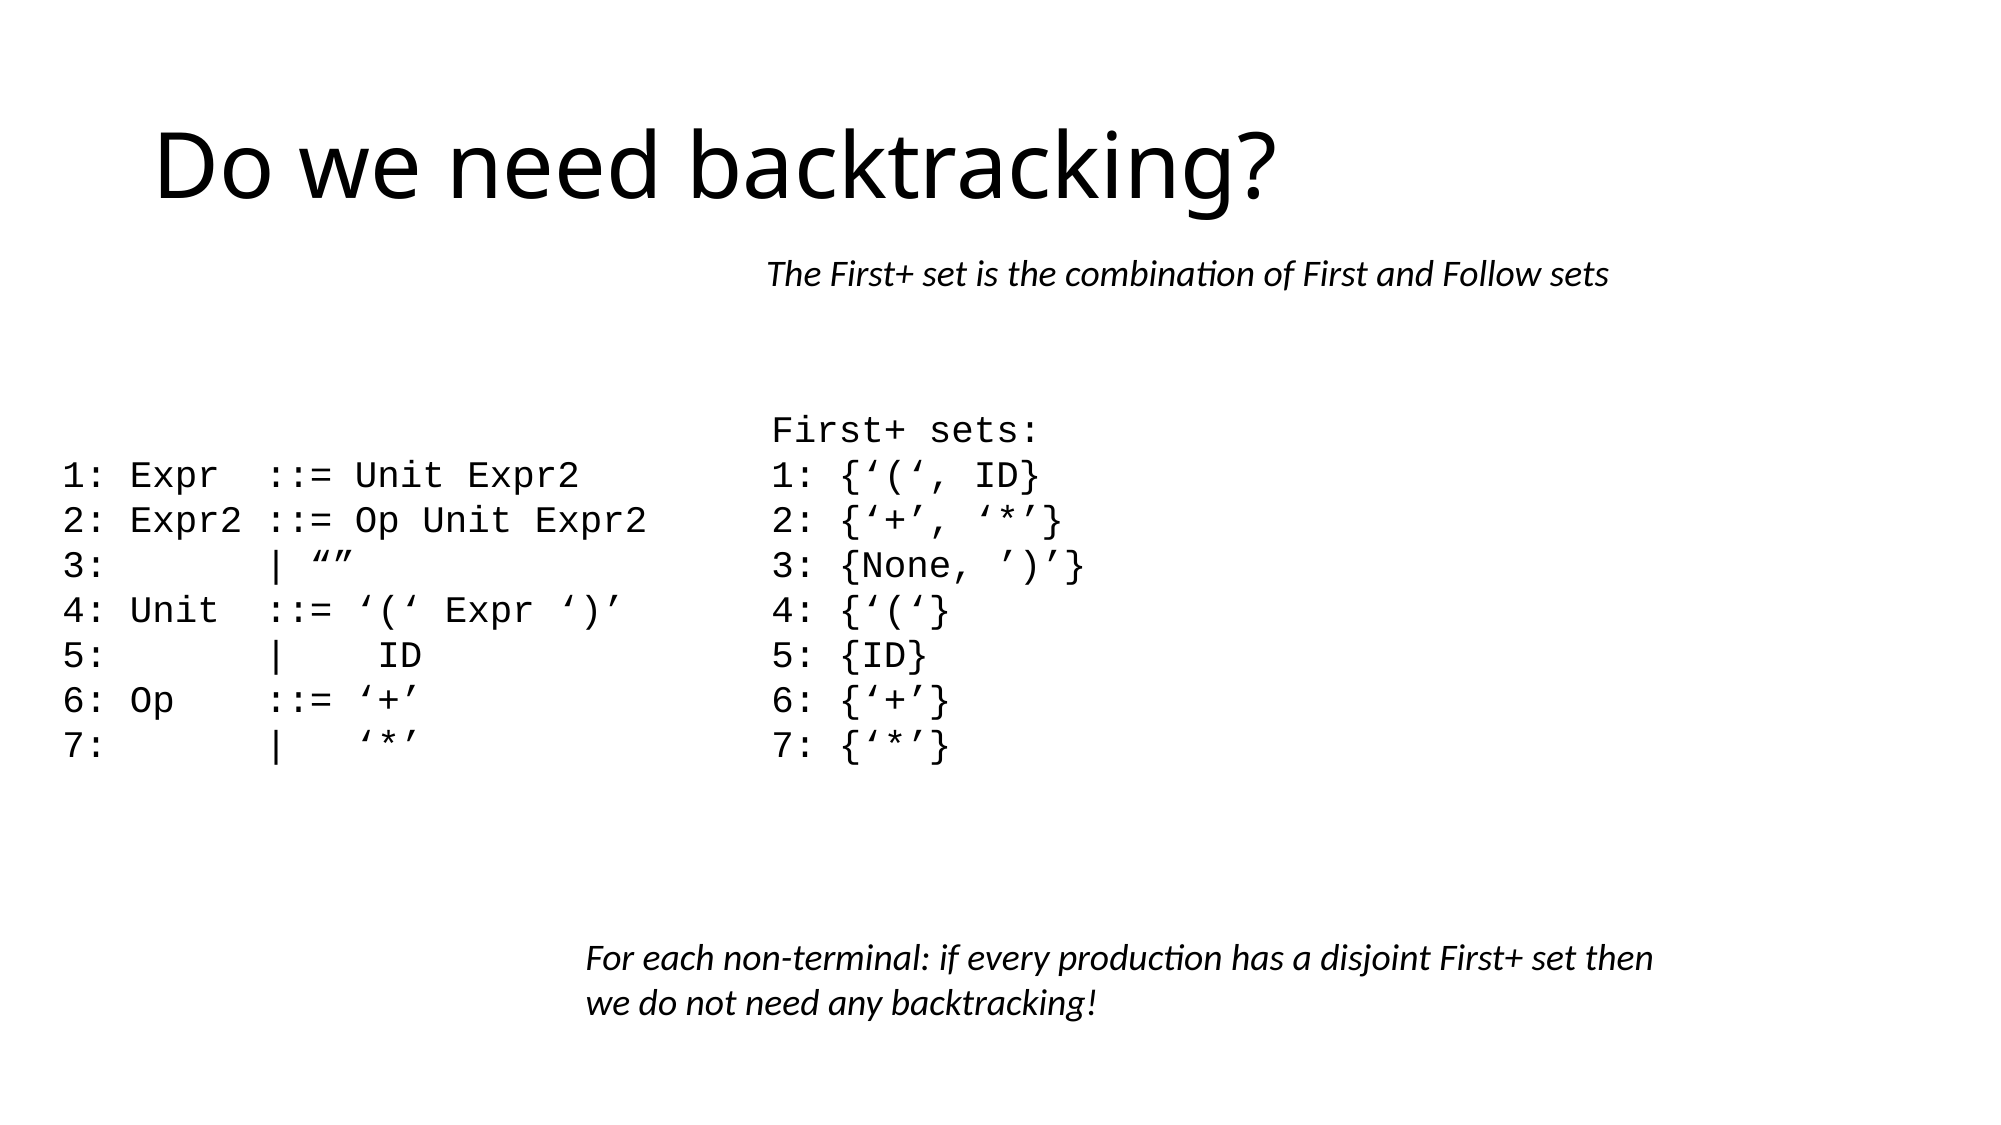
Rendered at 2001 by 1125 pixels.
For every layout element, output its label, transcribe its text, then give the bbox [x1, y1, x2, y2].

text_box 1: Expr ::= Unit Expr2 2: Expr2 ::= Op Unit Expr2 3: | “” 4: Unit ::= ‘(‘ Expr ‘)’ 5: | ID 6: Op ::= ‘+’ 7: | ‘*’ [47, 442, 690, 773]
text_box For each non-terminal: if every production has a disjoint First+ set then we do not need any backtracking! [570, 926, 1670, 1031]
title Do we need backtracking? [137, 59, 1863, 278]
text_box The First+ set is the combination of First and Follow sets [751, 241, 1625, 301]
text_box First+ sets: 1: {‘(‘, ID} 2: {‘+’, ‘*’} 3: {None, ’)’} 4: {‘(‘} 5: {ID} 6: {‘+’} 7: {‘*’} [756, 397, 1130, 773]
